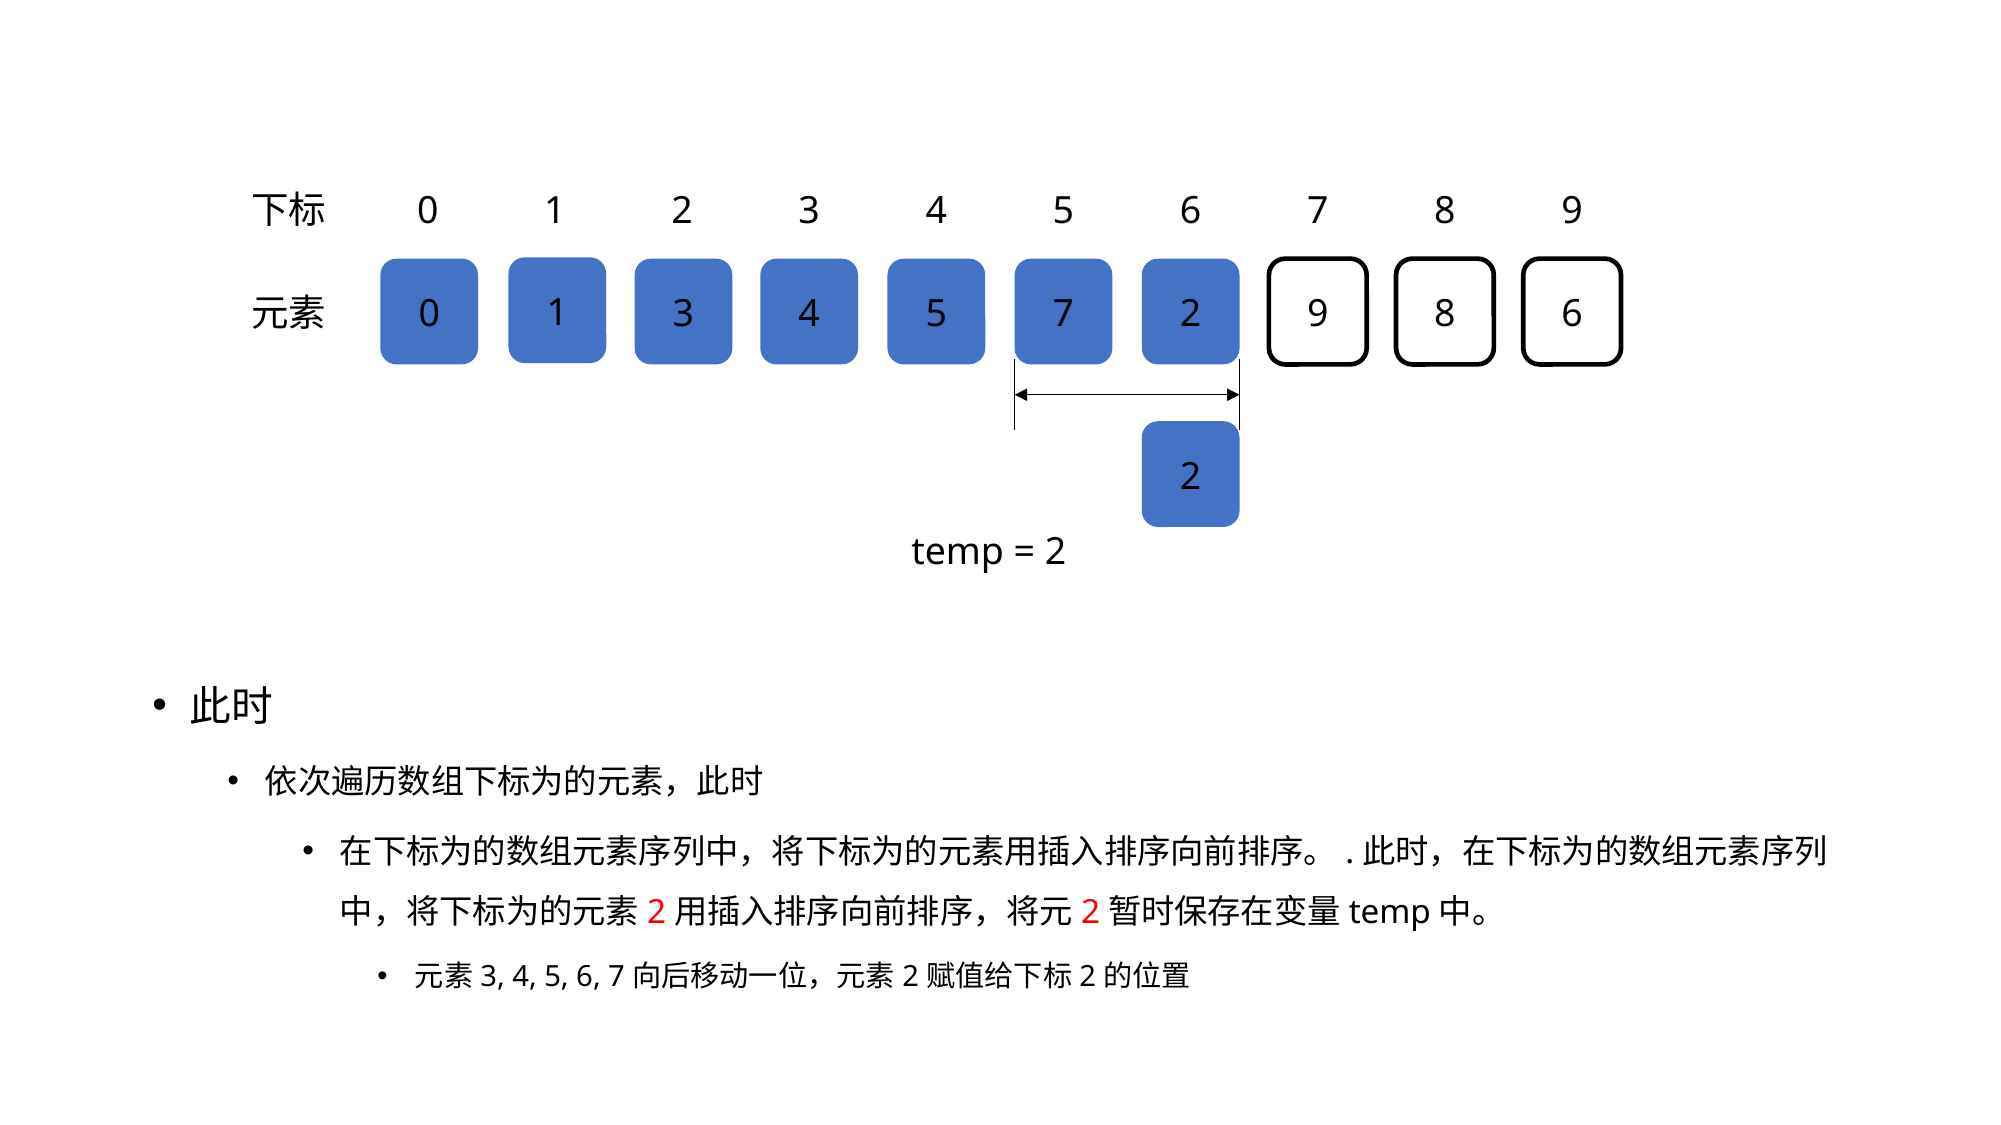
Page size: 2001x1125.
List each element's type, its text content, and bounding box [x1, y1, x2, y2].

text_box 8 [1395, 257, 1495, 366]
text_box 1 [505, 178, 604, 239]
text_box 3 [760, 178, 859, 239]
text_box temp = 2 [896, 519, 1104, 580]
text_box 0 [378, 178, 477, 239]
text_box 9 [1267, 257, 1368, 366]
text_box 7 [1268, 178, 1367, 239]
text_box 6 [1141, 178, 1240, 239]
text_box 9 [1523, 178, 1622, 239]
text_box 1 [507, 256, 608, 365]
text_box 下标 [227, 178, 350, 239]
text_box 5 [1014, 178, 1113, 239]
text_box 8 [1396, 178, 1494, 239]
text_box 元素 [227, 281, 350, 341]
text_box 2 [1140, 257, 1241, 359]
text_box 2 [1140, 431, 1241, 529]
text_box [1014, 359, 1240, 431]
text_box 0 [379, 257, 480, 366]
text_box 4 [887, 178, 986, 239]
text_box 2 [633, 178, 731, 239]
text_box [634, 258, 1113, 365]
text_box 6 [1522, 257, 1623, 366]
